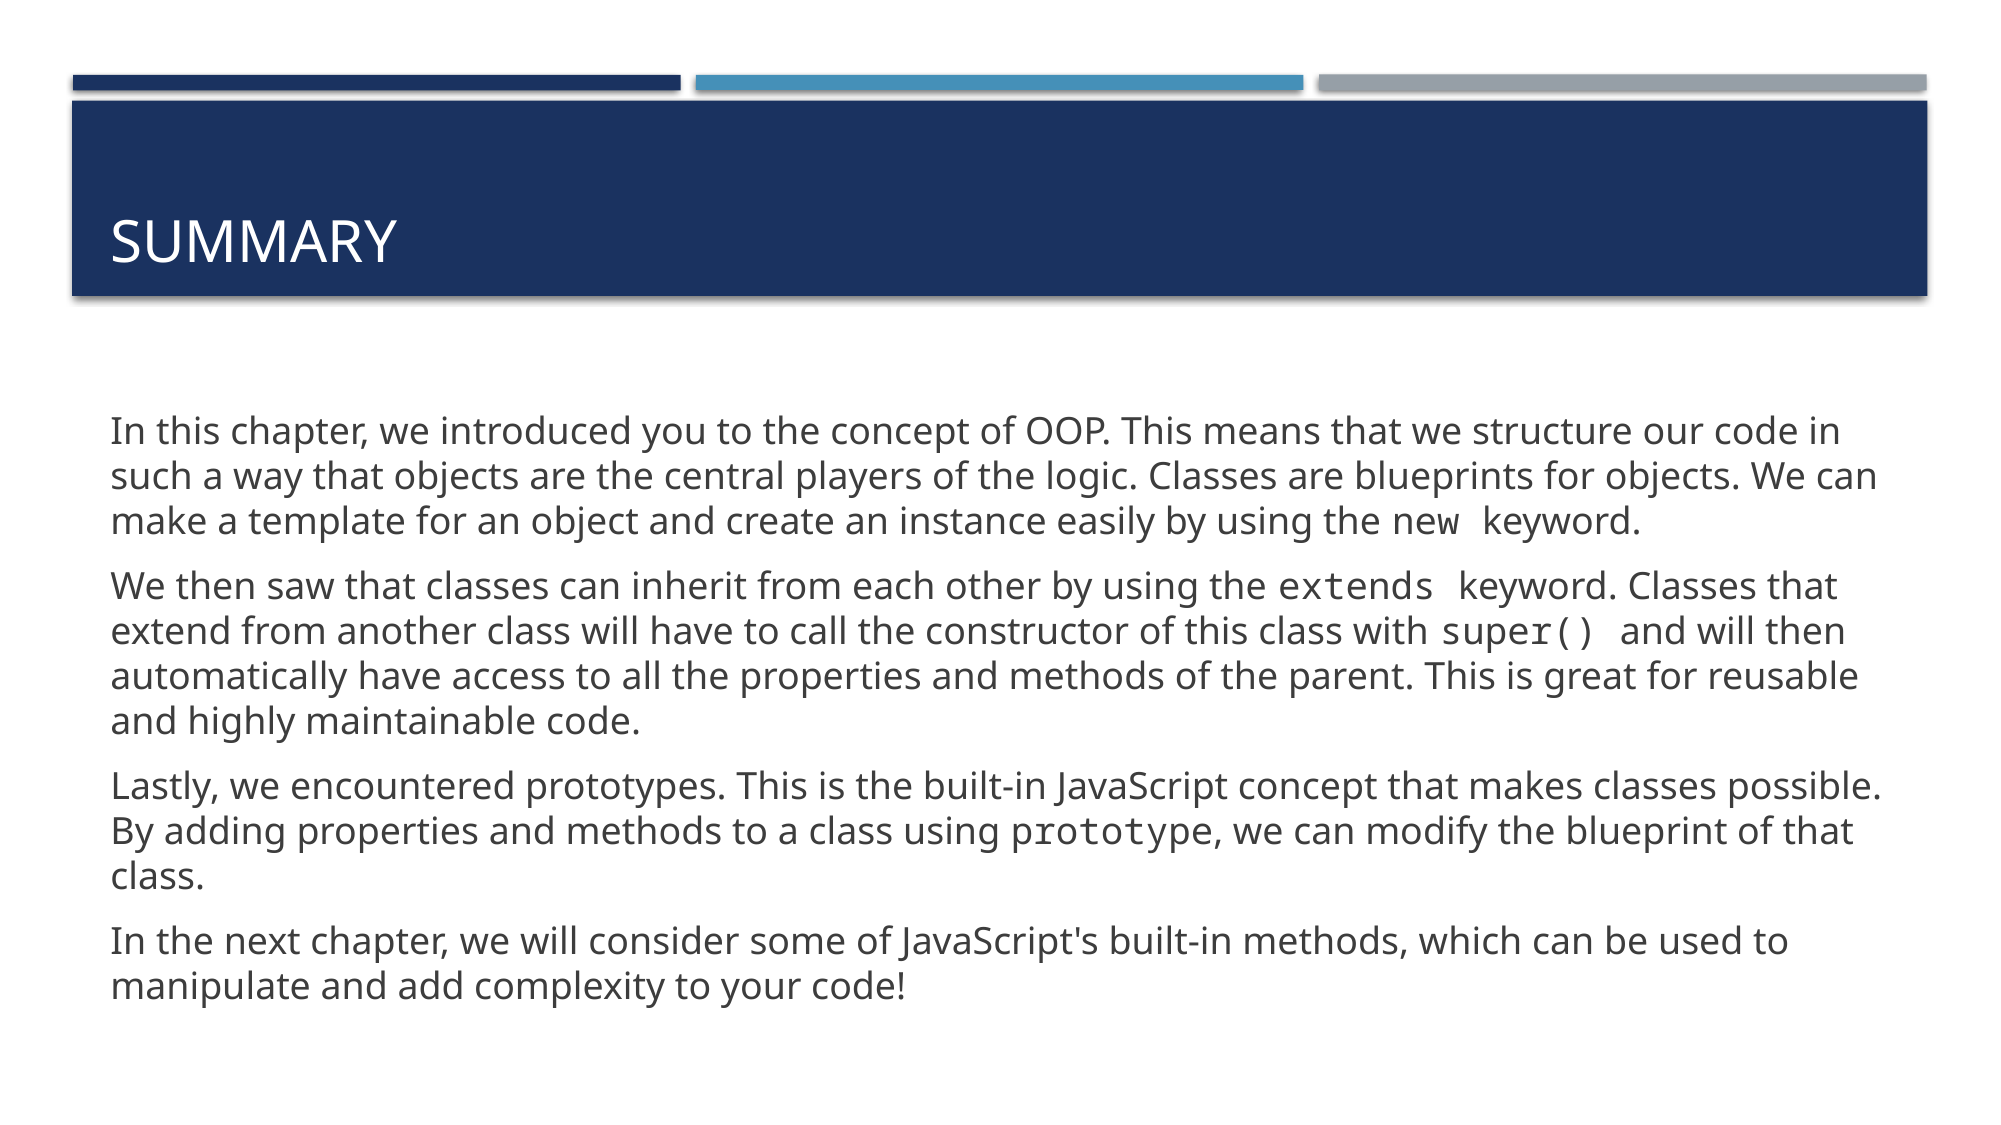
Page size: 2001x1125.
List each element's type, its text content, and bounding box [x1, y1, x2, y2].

list In this chapter, we introduced you to the concept of OOP. This means that we structure our code in such a way that objects are the central players of the logic. Classes are blueprints for objects. We can make a template for an object and create an instance easily by using the new keyword. We then saw that classes can inherit from each other by using the extends keyword. Classes that extend from another class will have to call the constructor of this class with super() and will then automatically have access to all the properties and methods of the parent. This is great for reusable and highly maintainable code. Lastly, we encountered prototypes. This is the built-in JavaScript concept that makes classes possible. By adding properties and methods to a class using prototype, we can modify the blueprint of that class. In the next chapter, we will consider some of JavaScript's built-in methods, which can be used to manipulate and add complexity to your code! [95, 357, 1905, 1056]
title Summary [95, 115, 1905, 282]
